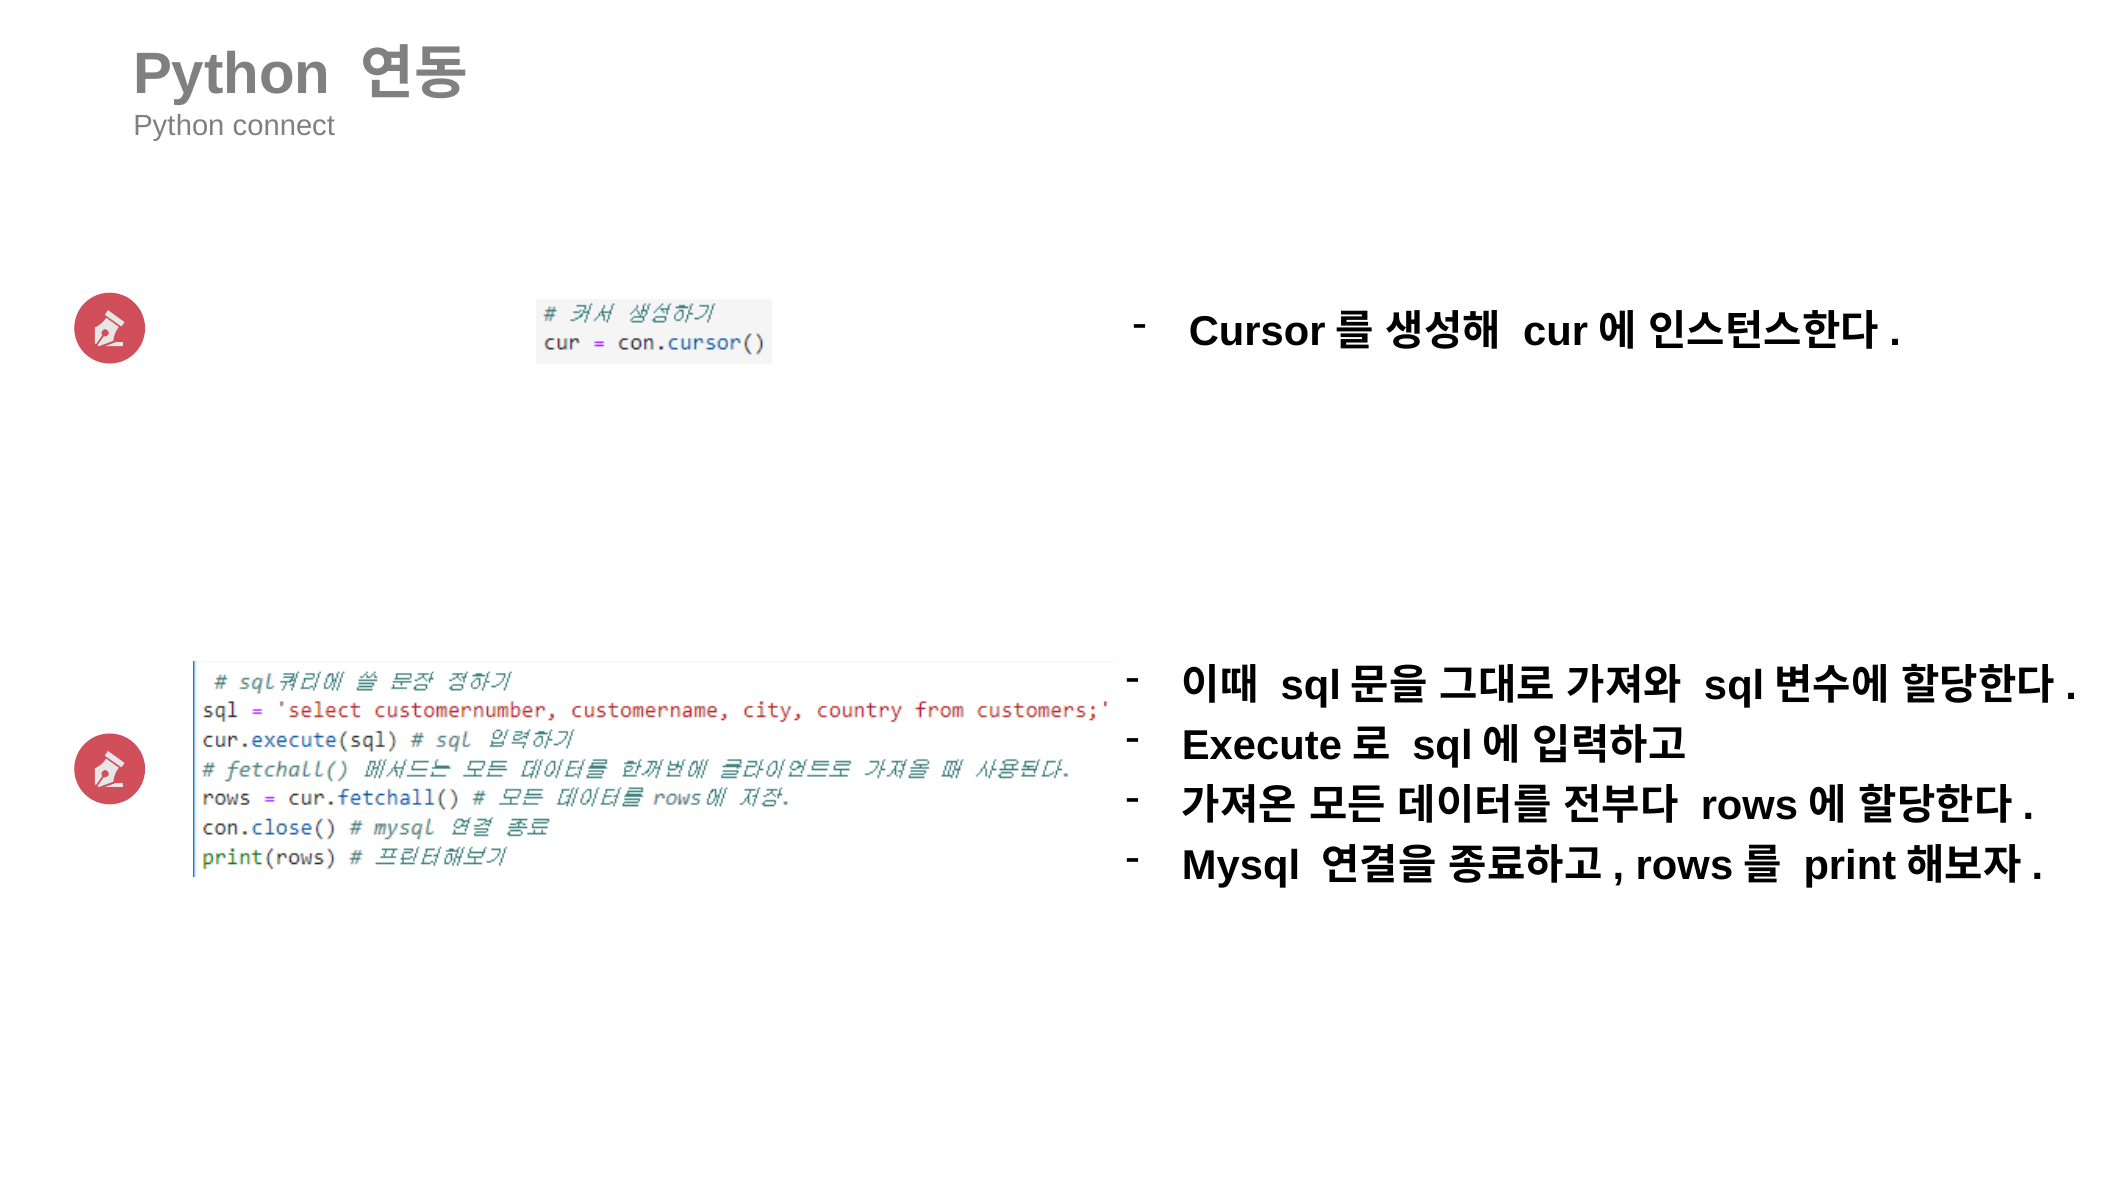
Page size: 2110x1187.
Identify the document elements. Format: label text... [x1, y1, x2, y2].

picture [536, 299, 772, 364]
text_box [74, 733, 146, 805]
text_box 이때 sql문을 그대로 가져와 sql변수에 할당한다. Execute로 sql에 입력하고 가져온 모든 데이터를 전부다 rows에 할당한다. Mysql 연결을 종료하고, rows를 print해보자. [1125, 647, 2110, 888]
picture [193, 661, 1117, 877]
text_box Python 연동 [133, 35, 513, 106]
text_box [74, 292, 146, 364]
text_box Python connect [133, 106, 513, 142]
text_box Cursor를 생성해 cur에 인스턴스한다. [1132, 293, 1976, 354]
